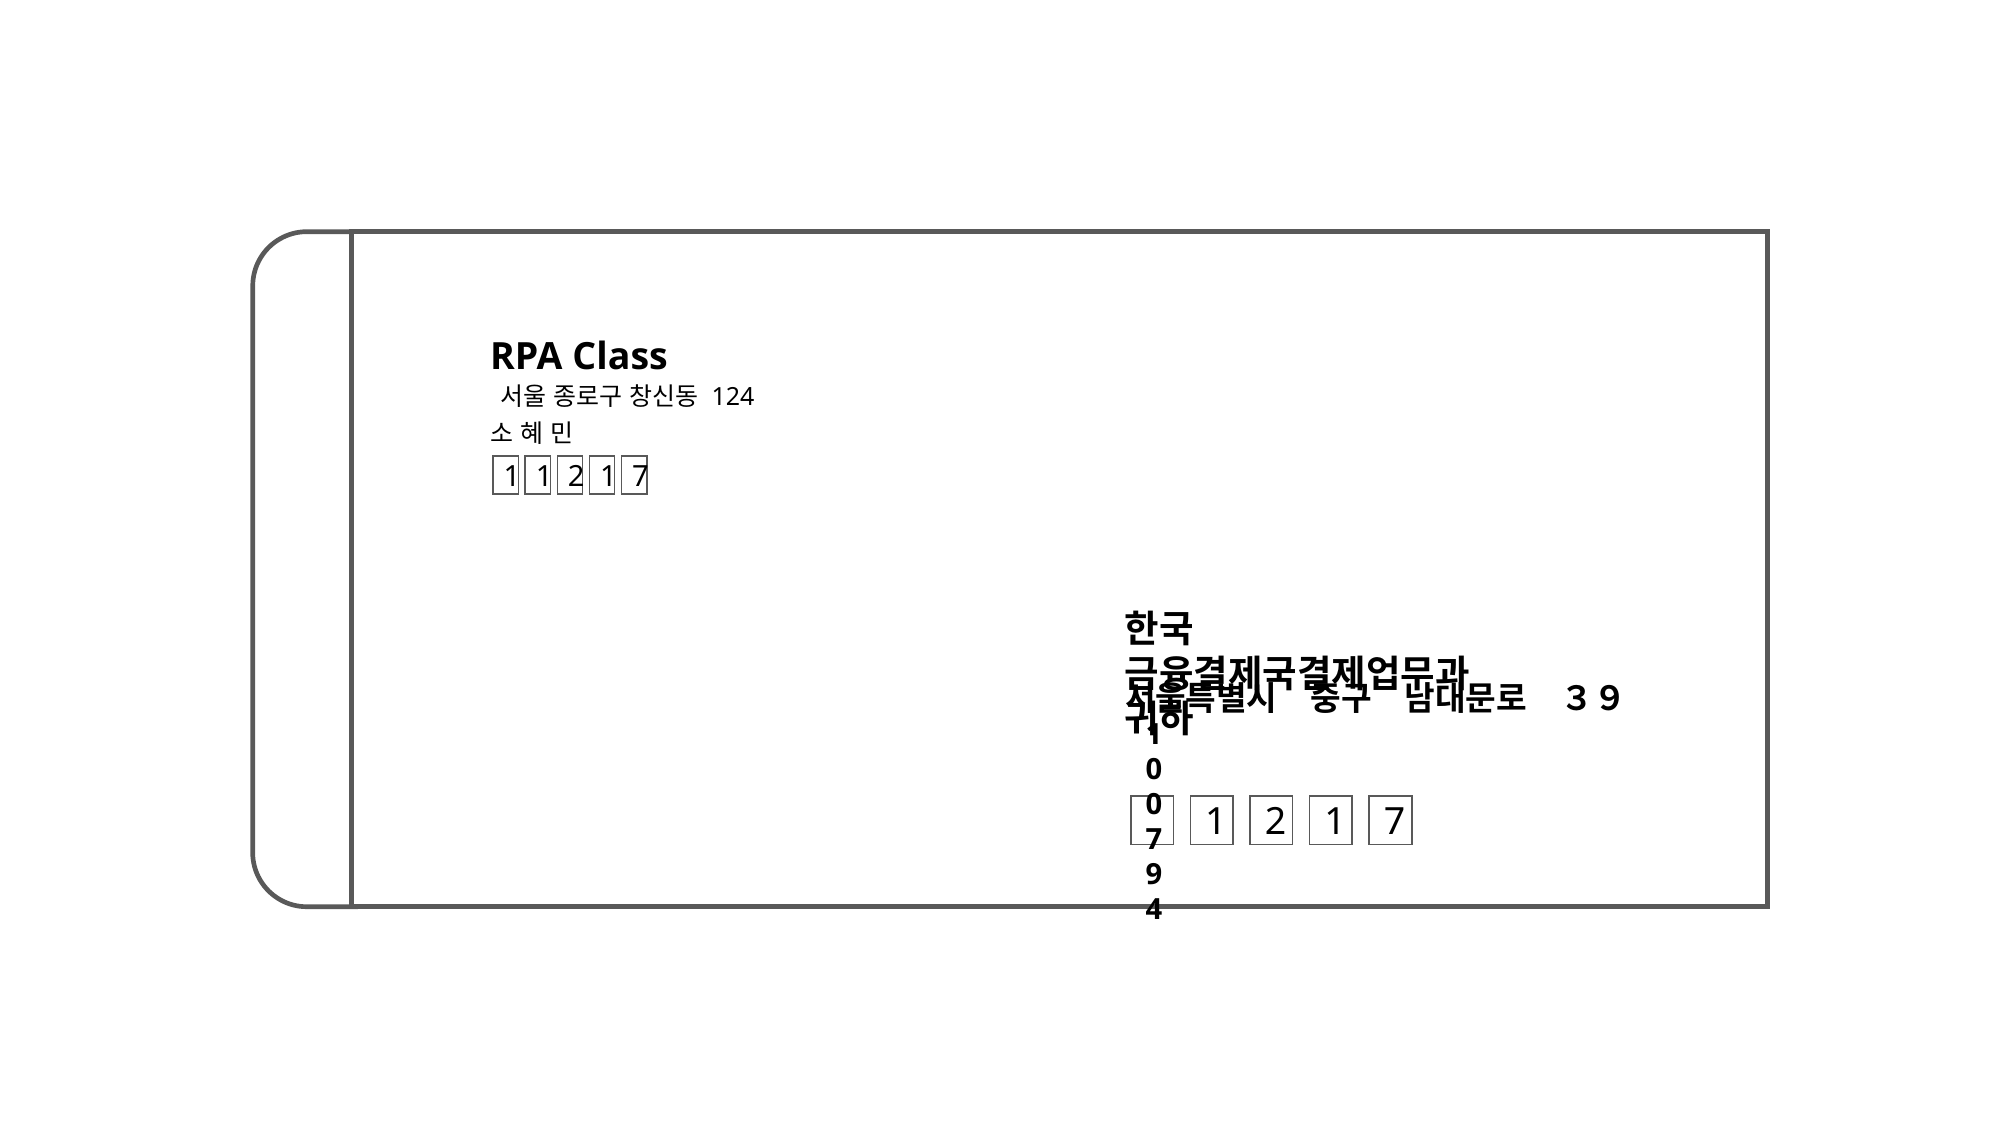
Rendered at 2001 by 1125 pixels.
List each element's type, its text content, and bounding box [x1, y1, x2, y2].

text_box [351, 231, 1769, 908]
text_box 서울특별시 중구 남대문로 ３９ [1110, 669, 1768, 804]
text_box 7 [620, 455, 648, 495]
text_box 한국 금융결제국결제업무과 귀하 [1110, 597, 1748, 669]
text_box 1 [492, 455, 519, 495]
text_box RPA Class [475, 324, 683, 384]
text_box 1 [1189, 795, 1234, 845]
text_box 100794 [1130, 795, 1174, 845]
text_box 서울 종로구 창신동 124 [485, 373, 770, 418]
text_box 1 [588, 455, 616, 495]
text_box [251, 230, 362, 908]
text_box 1 [1309, 795, 1353, 845]
text_box 2 [556, 455, 584, 495]
text_box 소 혜 민 [476, 410, 647, 456]
text_box 2 [1249, 795, 1294, 845]
text_box 1 [524, 455, 552, 495]
text_box 7 [1368, 795, 1413, 845]
